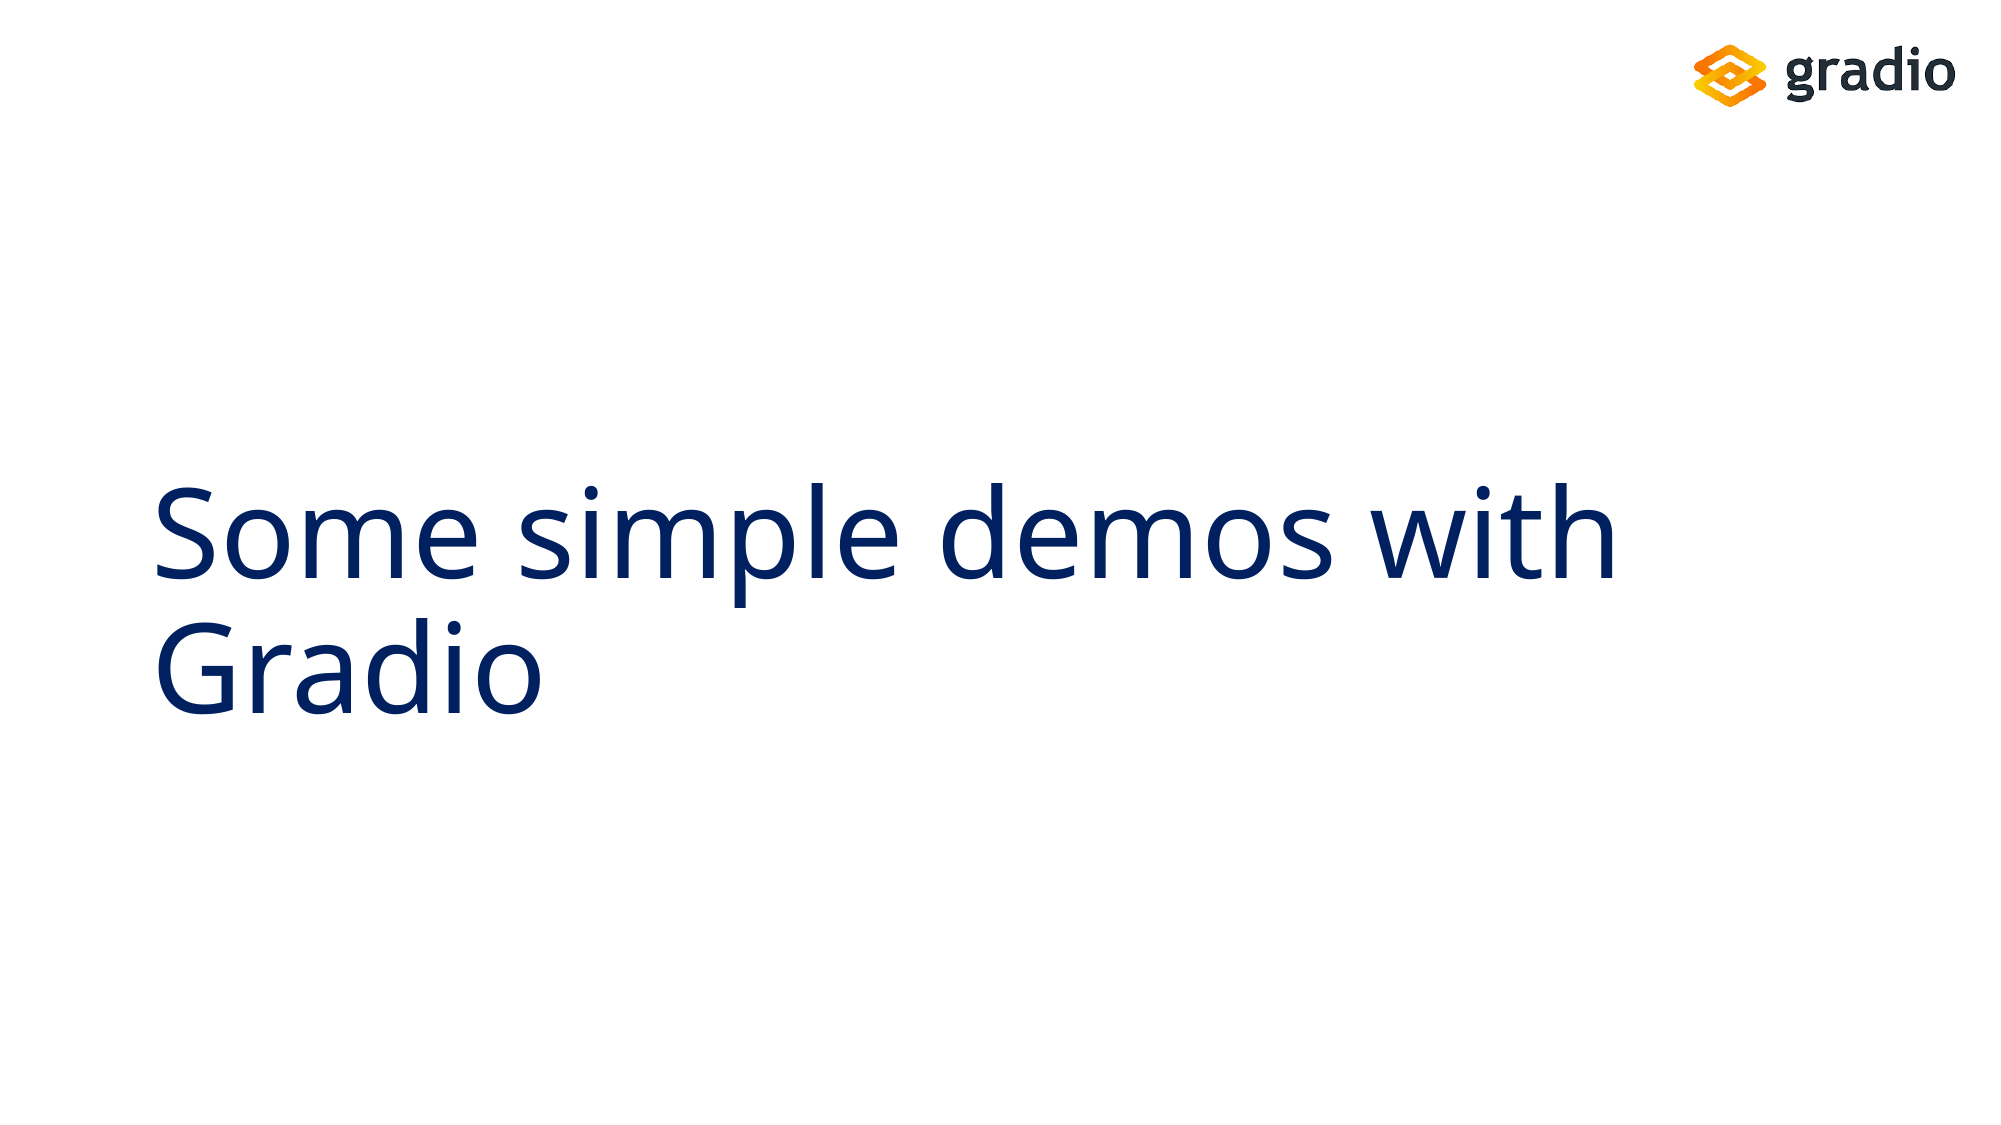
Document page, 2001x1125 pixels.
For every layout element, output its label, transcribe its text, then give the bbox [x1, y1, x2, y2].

title Some simple demos with Gradio [136, 280, 1862, 749]
picture [1665, 16, 1983, 127]
